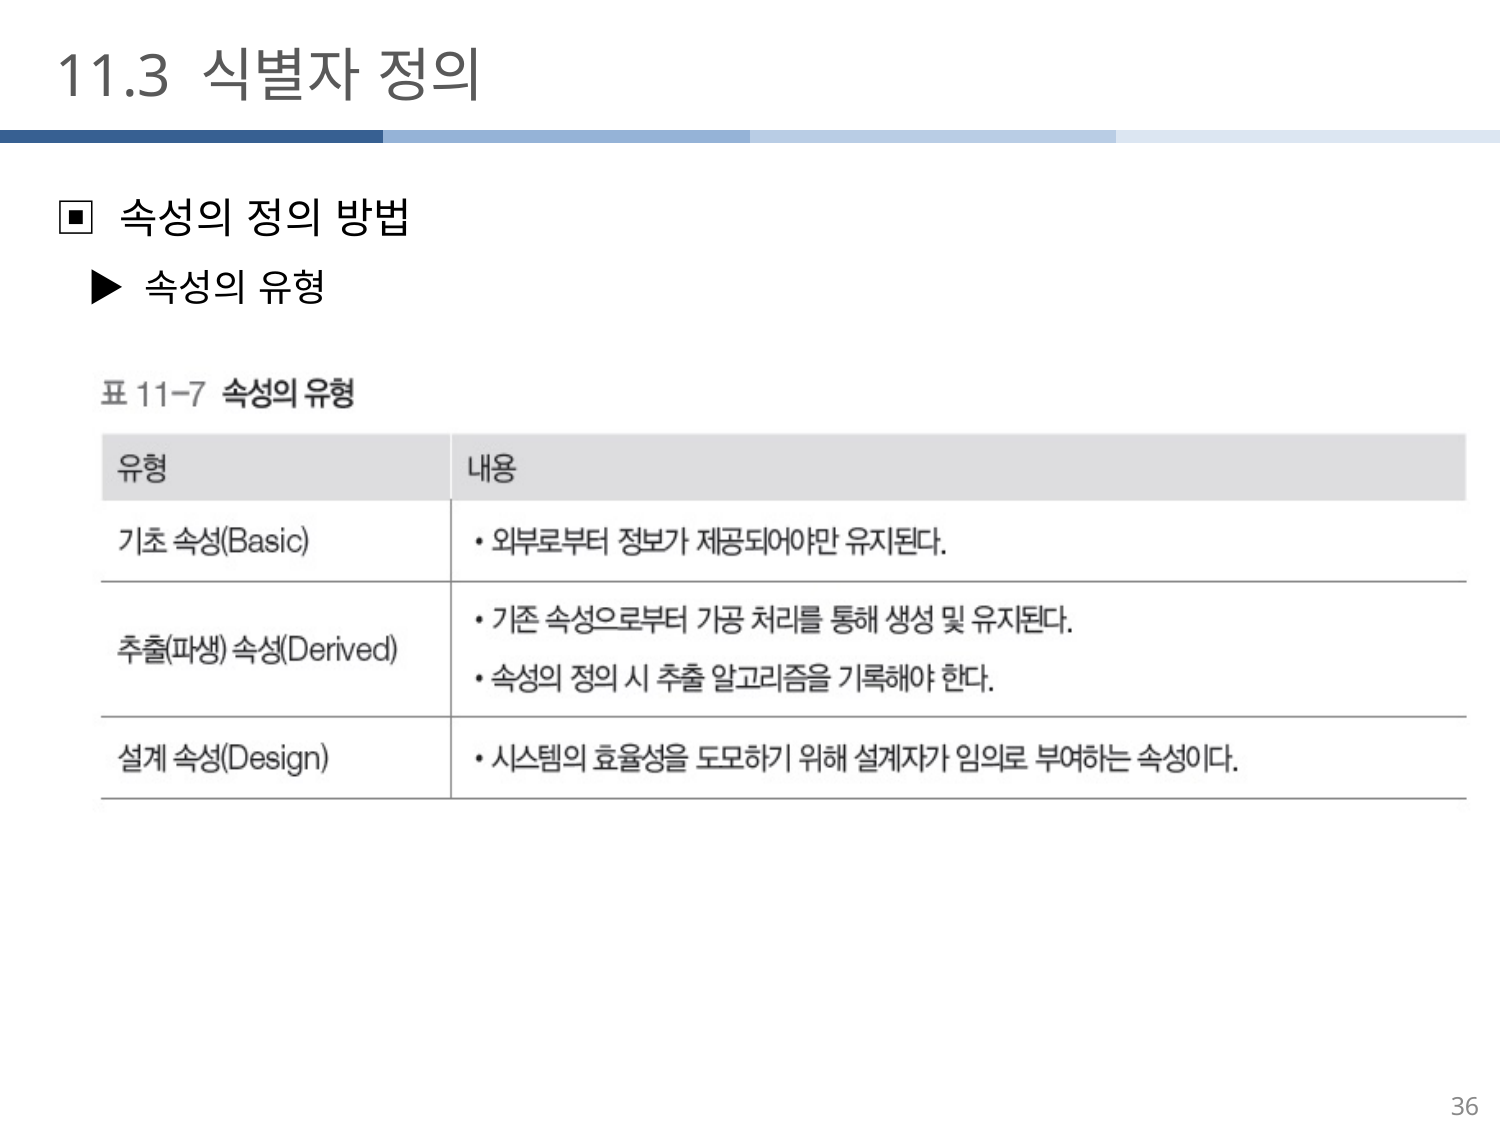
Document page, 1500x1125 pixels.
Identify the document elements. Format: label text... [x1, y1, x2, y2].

picture [80, 357, 1485, 823]
list ▣ 속성의 정의 방법 ▶ 속성의 유형 [41, 159, 1317, 325]
slide_number 36 [1392, 1083, 1495, 1123]
text_box 11.3 식별자 정의 [41, 30, 1282, 122]
